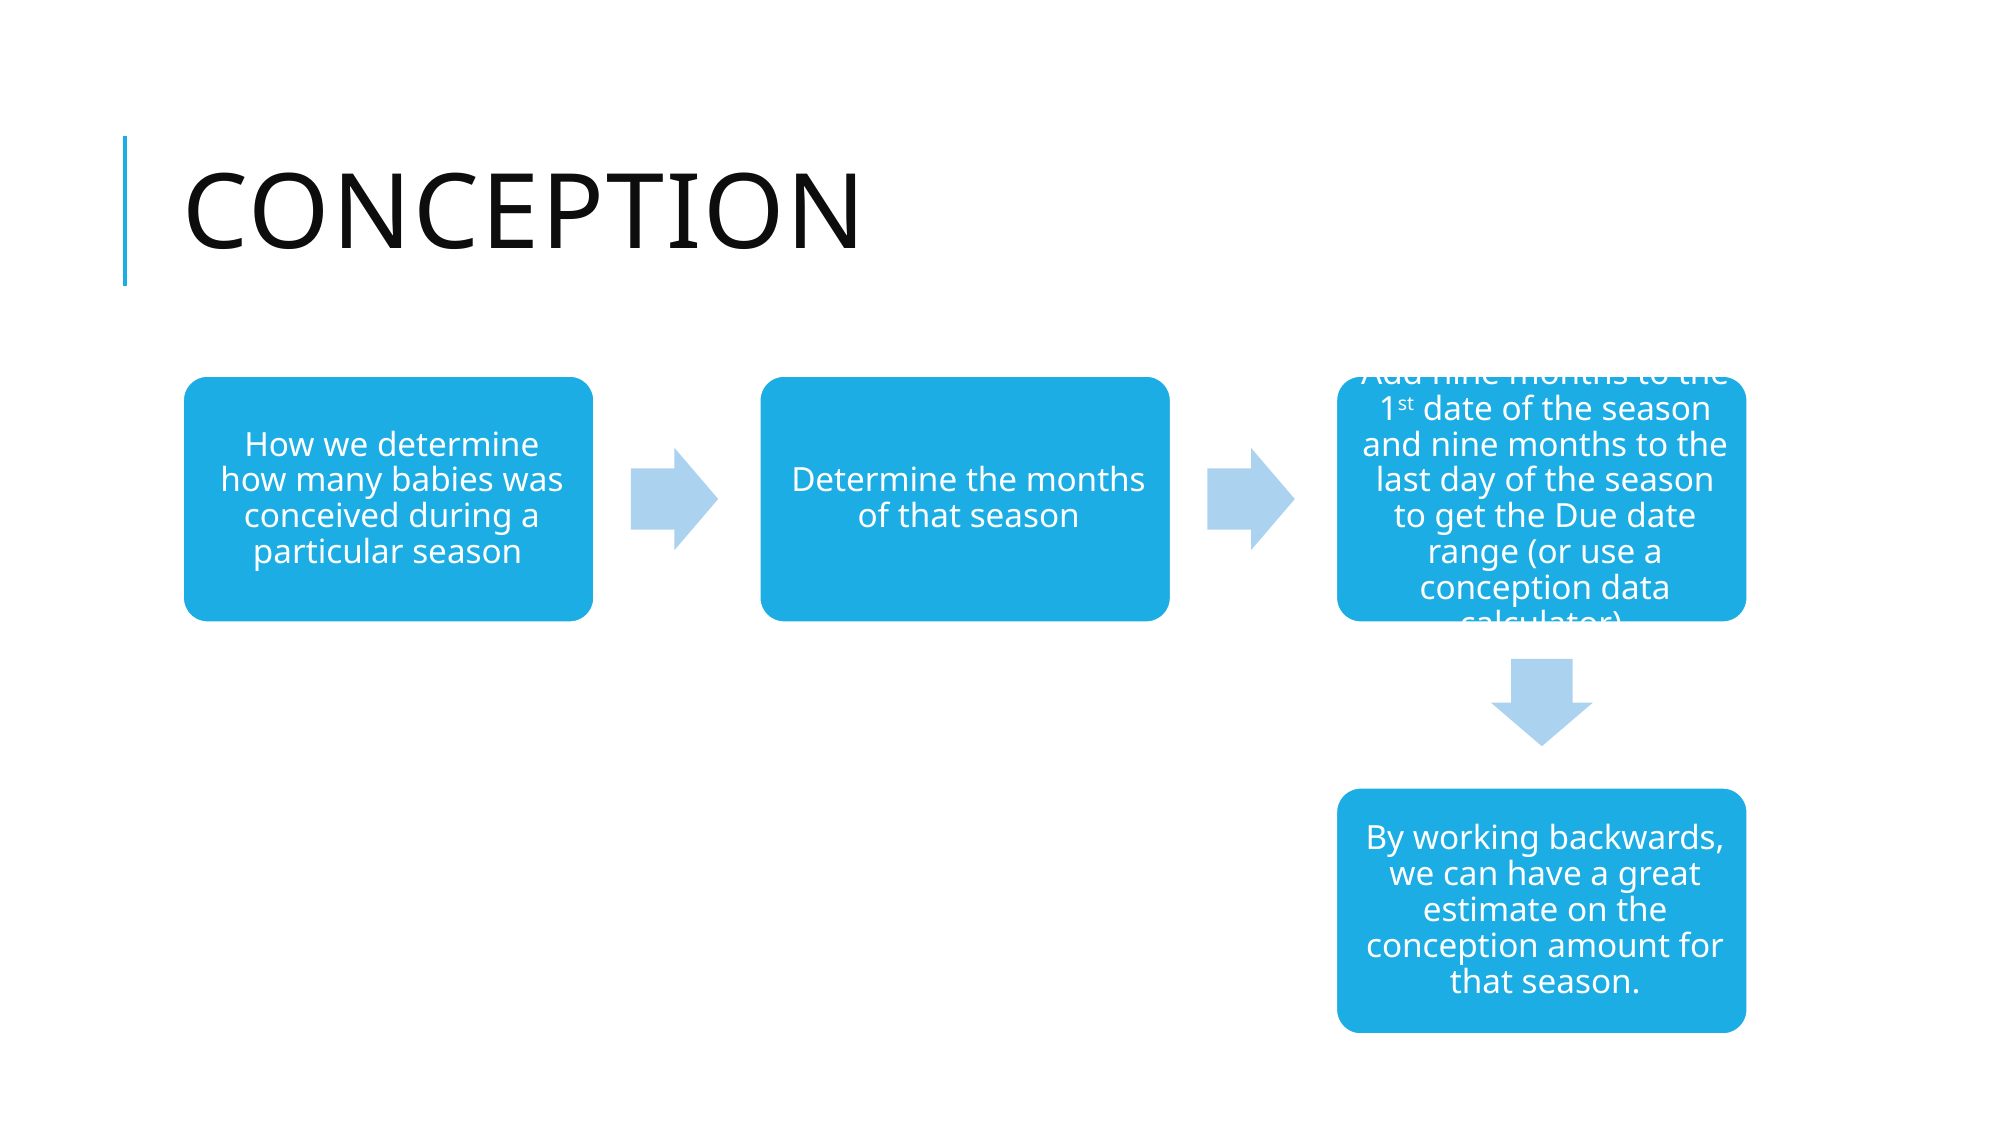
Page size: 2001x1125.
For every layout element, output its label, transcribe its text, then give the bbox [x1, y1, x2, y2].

title Conception [168, 96, 1763, 342]
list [167, 374, 1763, 1036]
